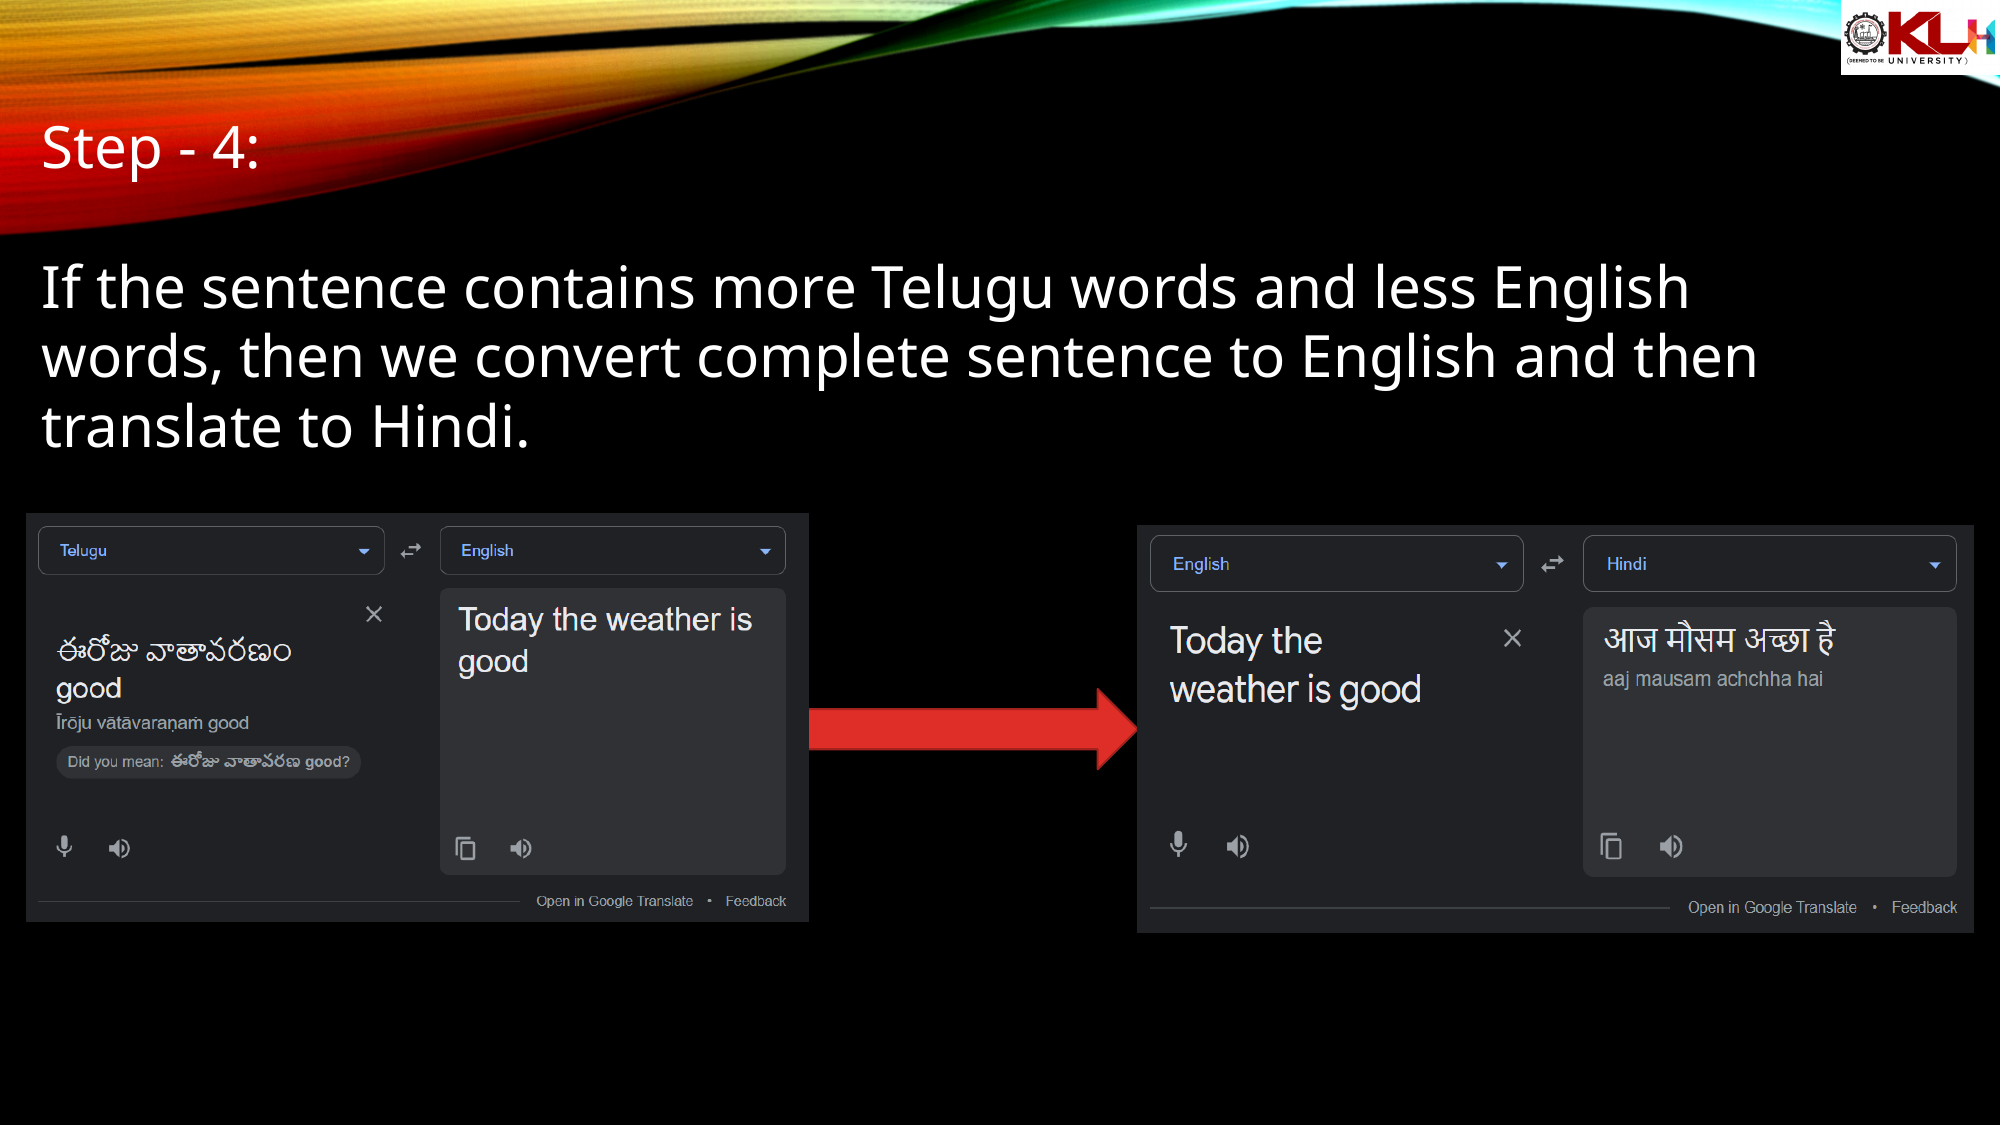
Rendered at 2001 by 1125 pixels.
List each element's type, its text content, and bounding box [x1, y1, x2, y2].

text_box [809, 688, 1137, 771]
picture [0, 0, 2000, 237]
picture [26, 513, 809, 922]
text_box Step - 4: If the sentence contains more Telugu words and less English words, then we convert complete sentence to English and then translate to Hindi. [26, 102, 1783, 602]
picture [1137, 525, 1974, 934]
